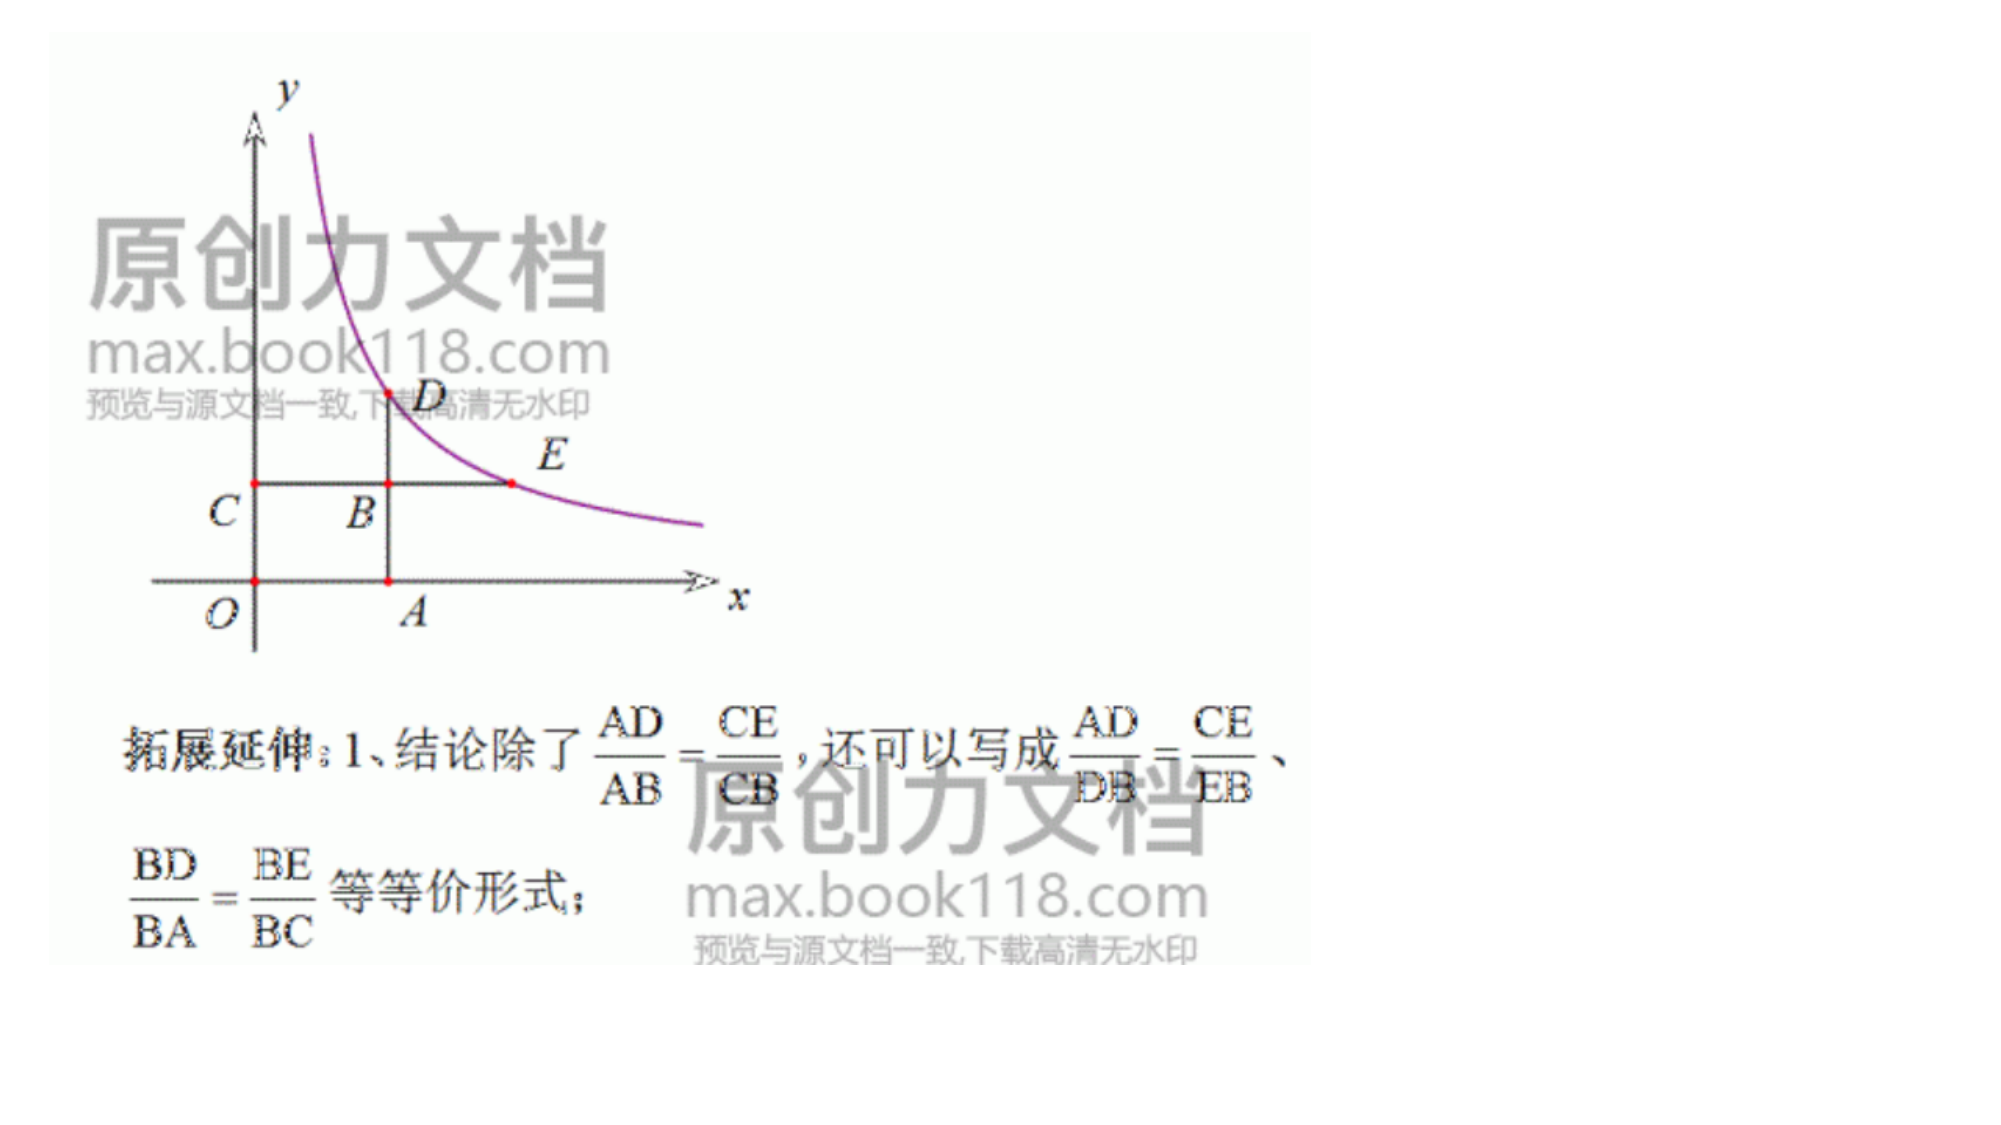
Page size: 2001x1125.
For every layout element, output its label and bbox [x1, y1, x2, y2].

picture [49, 32, 1311, 965]
